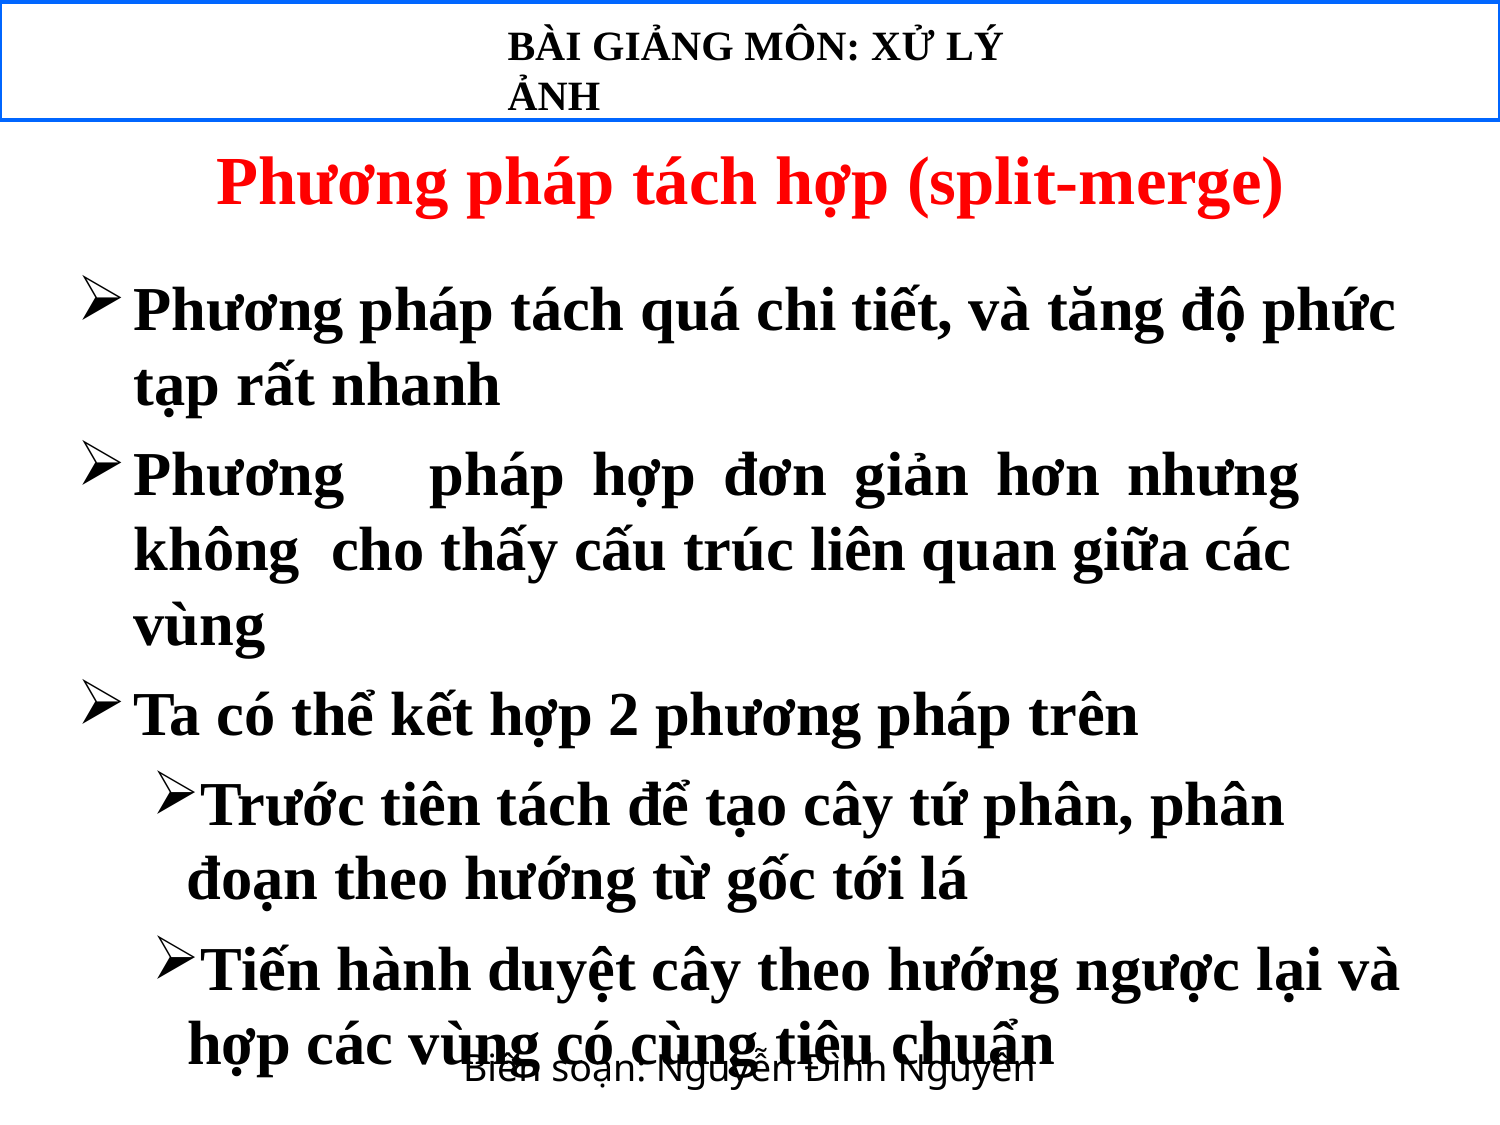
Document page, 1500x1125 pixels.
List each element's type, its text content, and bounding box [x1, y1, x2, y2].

text_box BÀI GIẢNG MÔN: XỬ LÝ ẢNH [505, 16, 1107, 119]
title Phương pháp tách hợp (split-merge) [213, 133, 1287, 324]
text_box Phương pháp tách quá chi tiết, và tăng độ phức tạp rất nhanh Phương pháp hợp đơn giản hơn nhưng không cho thấy cấu trúc liên quan giữa các vùng Ta có thể kết hợp 2 phương pháp trên Trước tiên tách để tạo cây tứ phân, phân đoạn theo hướng từ gốc tới lá Tiến hành duyệt cây theo hướng ngược lại và hợp các vùng có cùng tiêu chuẩn [75, 265, 1438, 1078]
